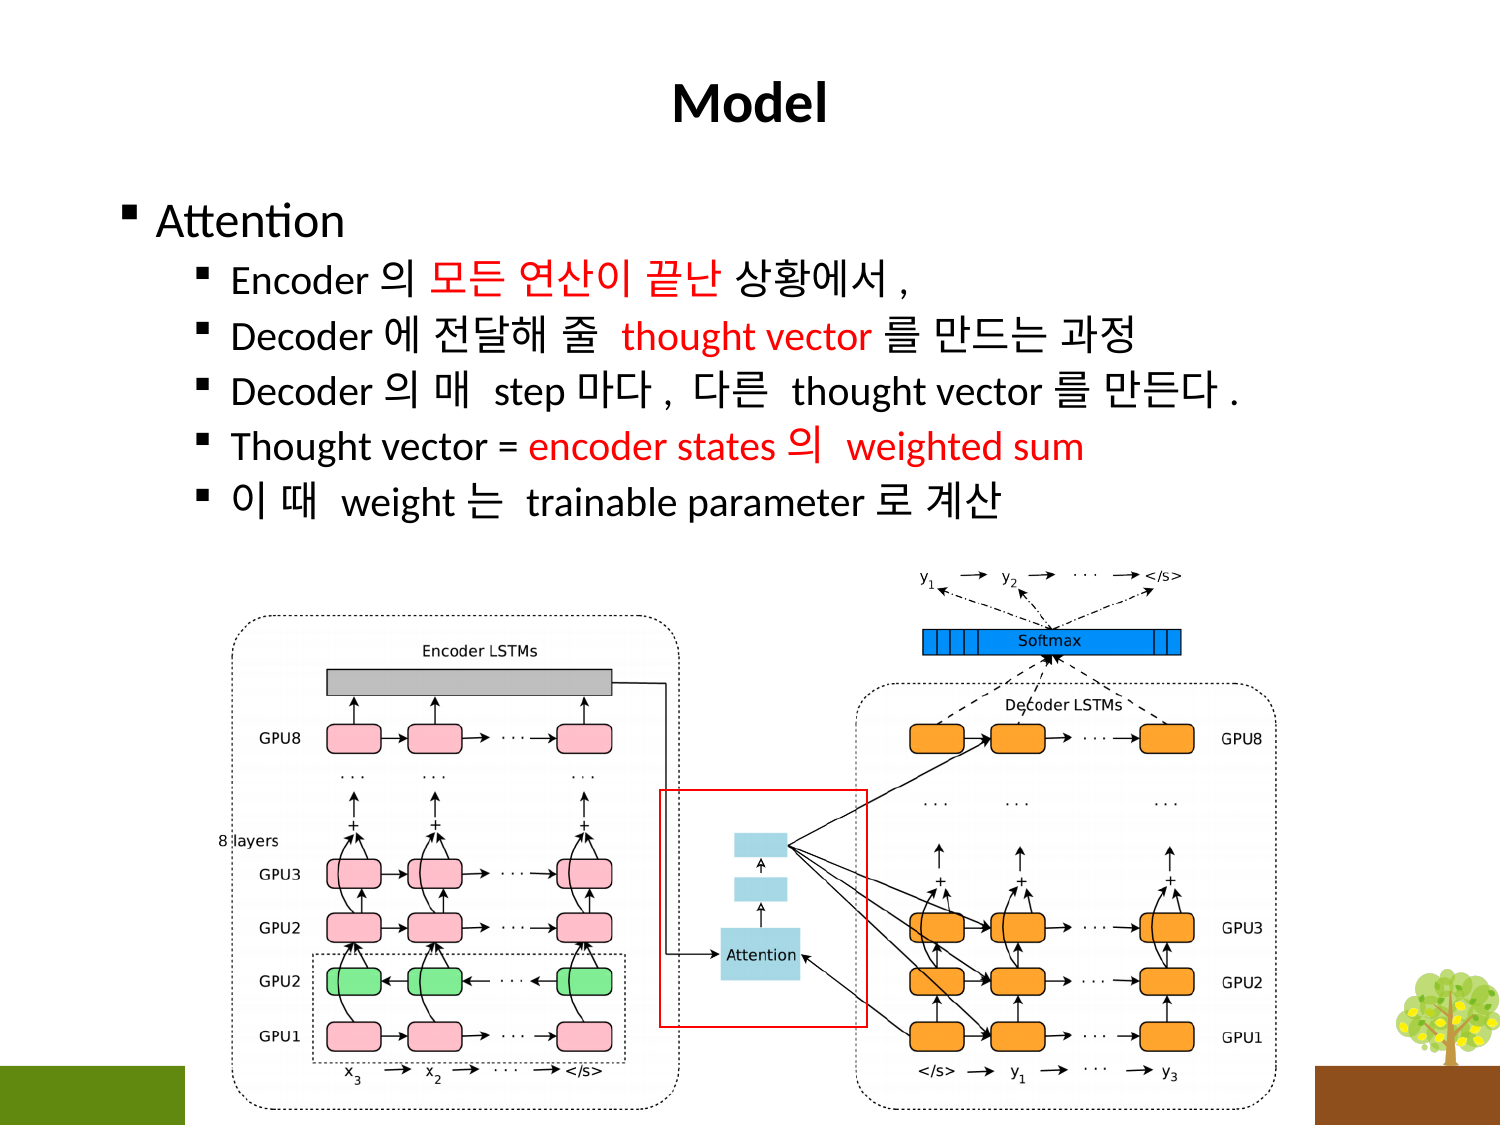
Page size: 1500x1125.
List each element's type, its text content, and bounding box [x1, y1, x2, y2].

picture [1397, 969, 1500, 1066]
title Model [103, 59, 1397, 149]
list Attention Encoder의 모든 연산이 끝난 상황에서, Decoder에 전달해 줄 thought vector를 만드는 과정 Decoder의 매 step마다, 다른 thought vector를 만든다. Thought vector = encoder states의 weighted sum 이 때 weight는 trainable parameter로 계산 [103, 186, 1397, 1083]
picture [185, 542, 1315, 1125]
